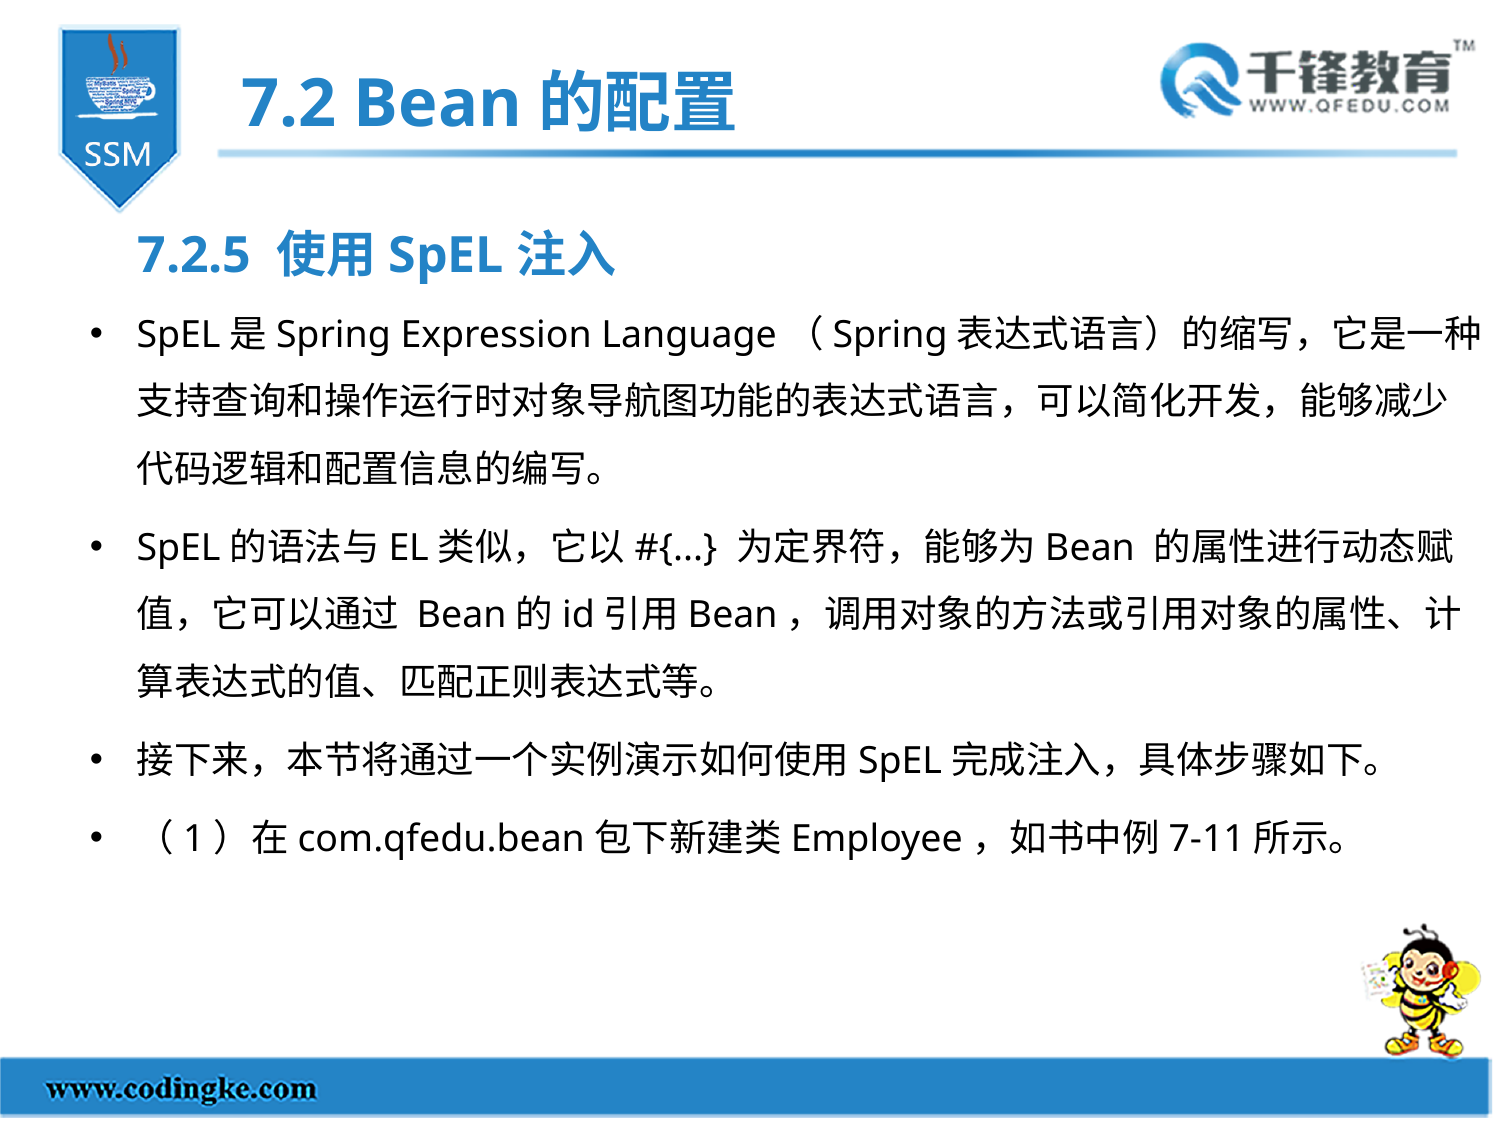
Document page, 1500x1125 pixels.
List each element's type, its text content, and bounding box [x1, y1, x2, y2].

text_box SpEL是Spring Expression Language（Spring表达式语言）的缩写，它是一种支持查询和操作运行时对象导航图功能的表达式语言，可以简化开发，能够减少代码逻辑和配置信息的编写。 SpEL的语法与EL类似，它以#{...} 为定界符，能够为Bean 的属性进行动态赋值，它可以通过 Bean的id引用Bean，调用对象的方法或引用对象的属性、计算表达式的值、匹配正则表达式等。 接下来，本节将通过一个实例演示如何使用SpEL完成注入，具体步骤如下。 （1）在com.qfedu.bean包下新建类Employee，如书中例7-11所示。 [0, 280, 1500, 866]
picture [0, 0, 1500, 280]
picture [0, 866, 1500, 1125]
text_box 7.2.5 使用SpEL注入 [122, 215, 879, 280]
text_box 7.2 Bean的配置 [226, 53, 1038, 146]
